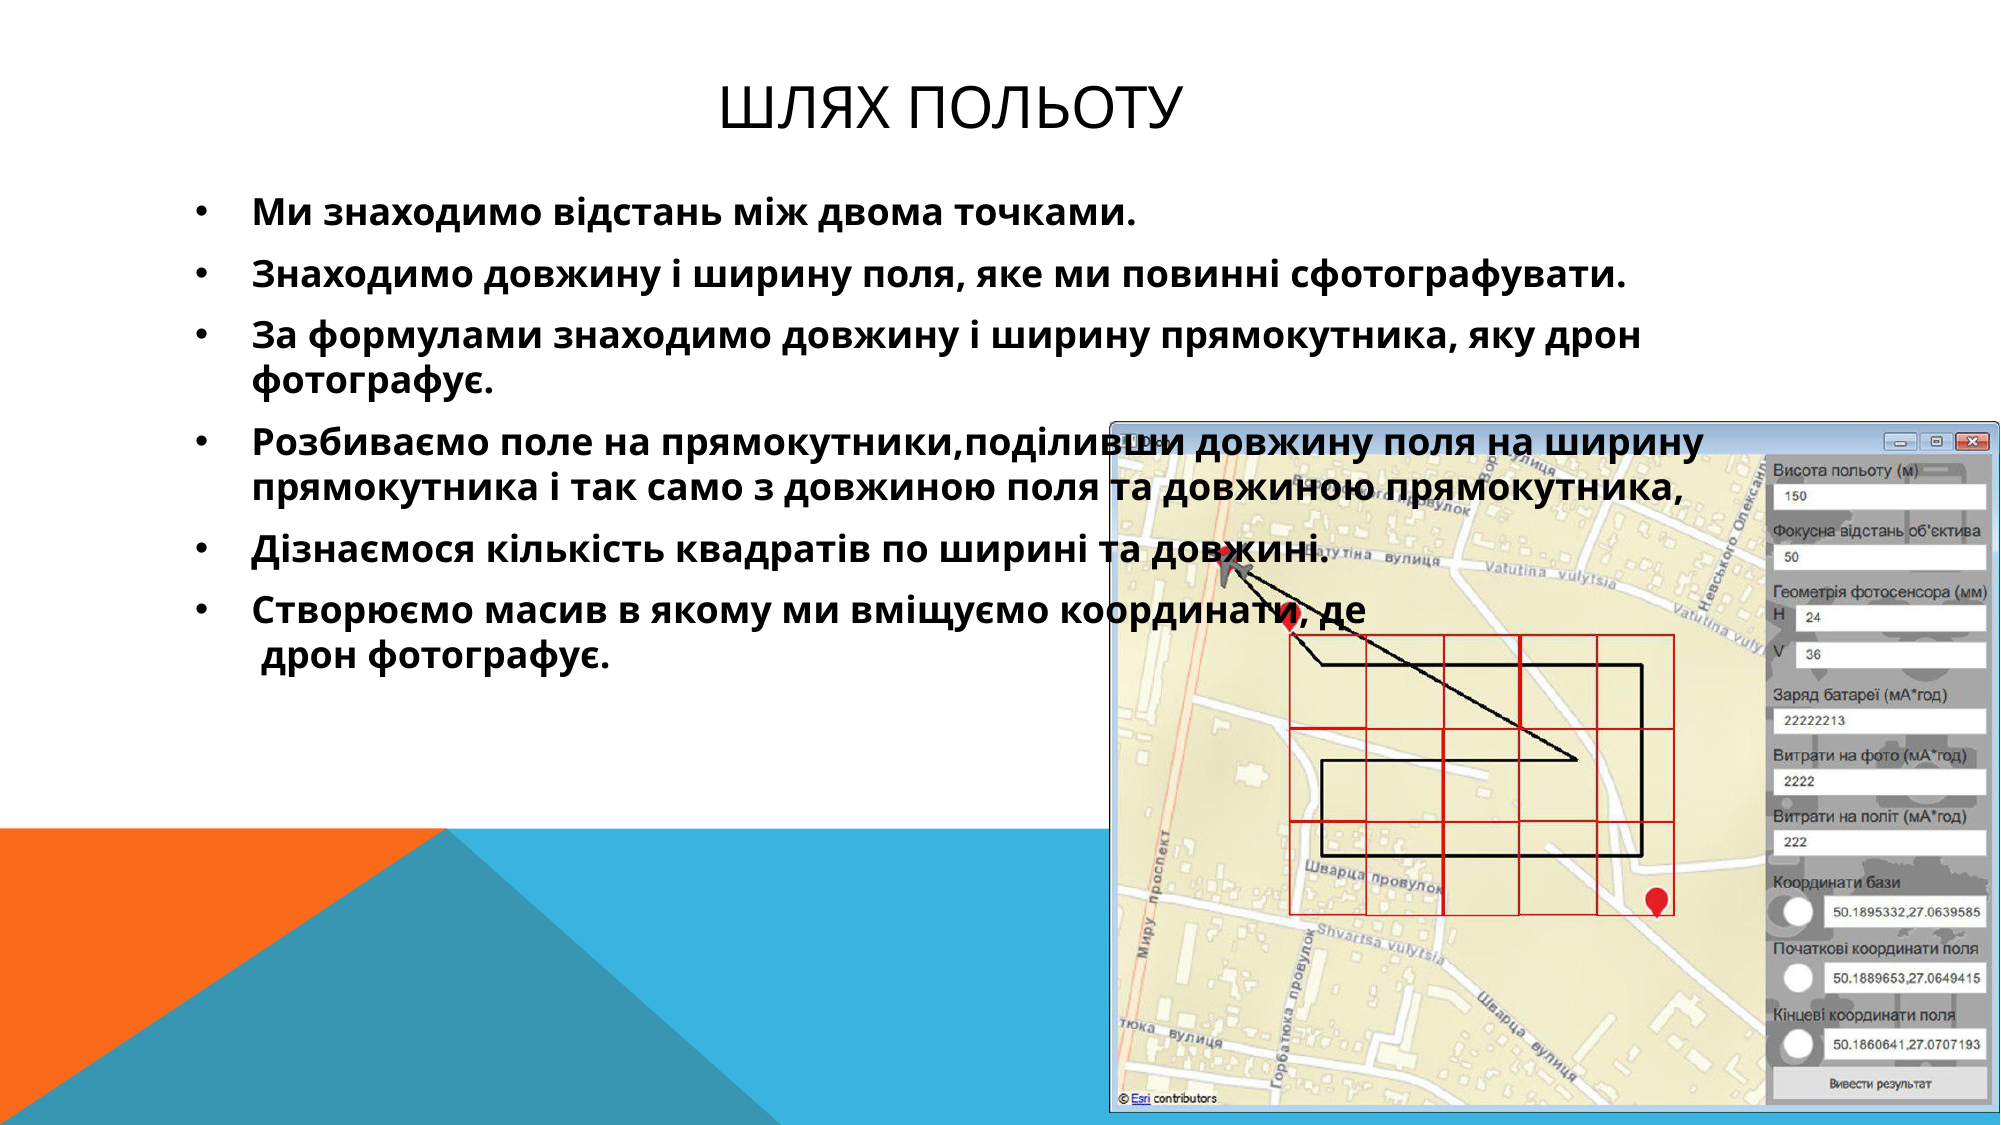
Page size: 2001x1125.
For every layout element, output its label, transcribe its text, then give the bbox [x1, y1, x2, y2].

list Ми знаходимо відстань між двома точками. Знаходимо довжину і ширину поля, яке ми повинні сфотографувати. За формулами знаходимо довжину і ширину прямокутника, яку дрон фотографує. Розбиваємо поле на прямокутники,поділивши довжину поля на ширину прямокутника і так само з довжиною поля та довжиною прямокутника, Дізнаємося кількість квадратів по ширині та довжині. Створюємо масив в якому ми вміщуємо координати, де дрон фотографує. [180, 180, 1825, 768]
title шлях польоту [180, 60, 1825, 150]
picture [1109, 421, 2000, 1113]
